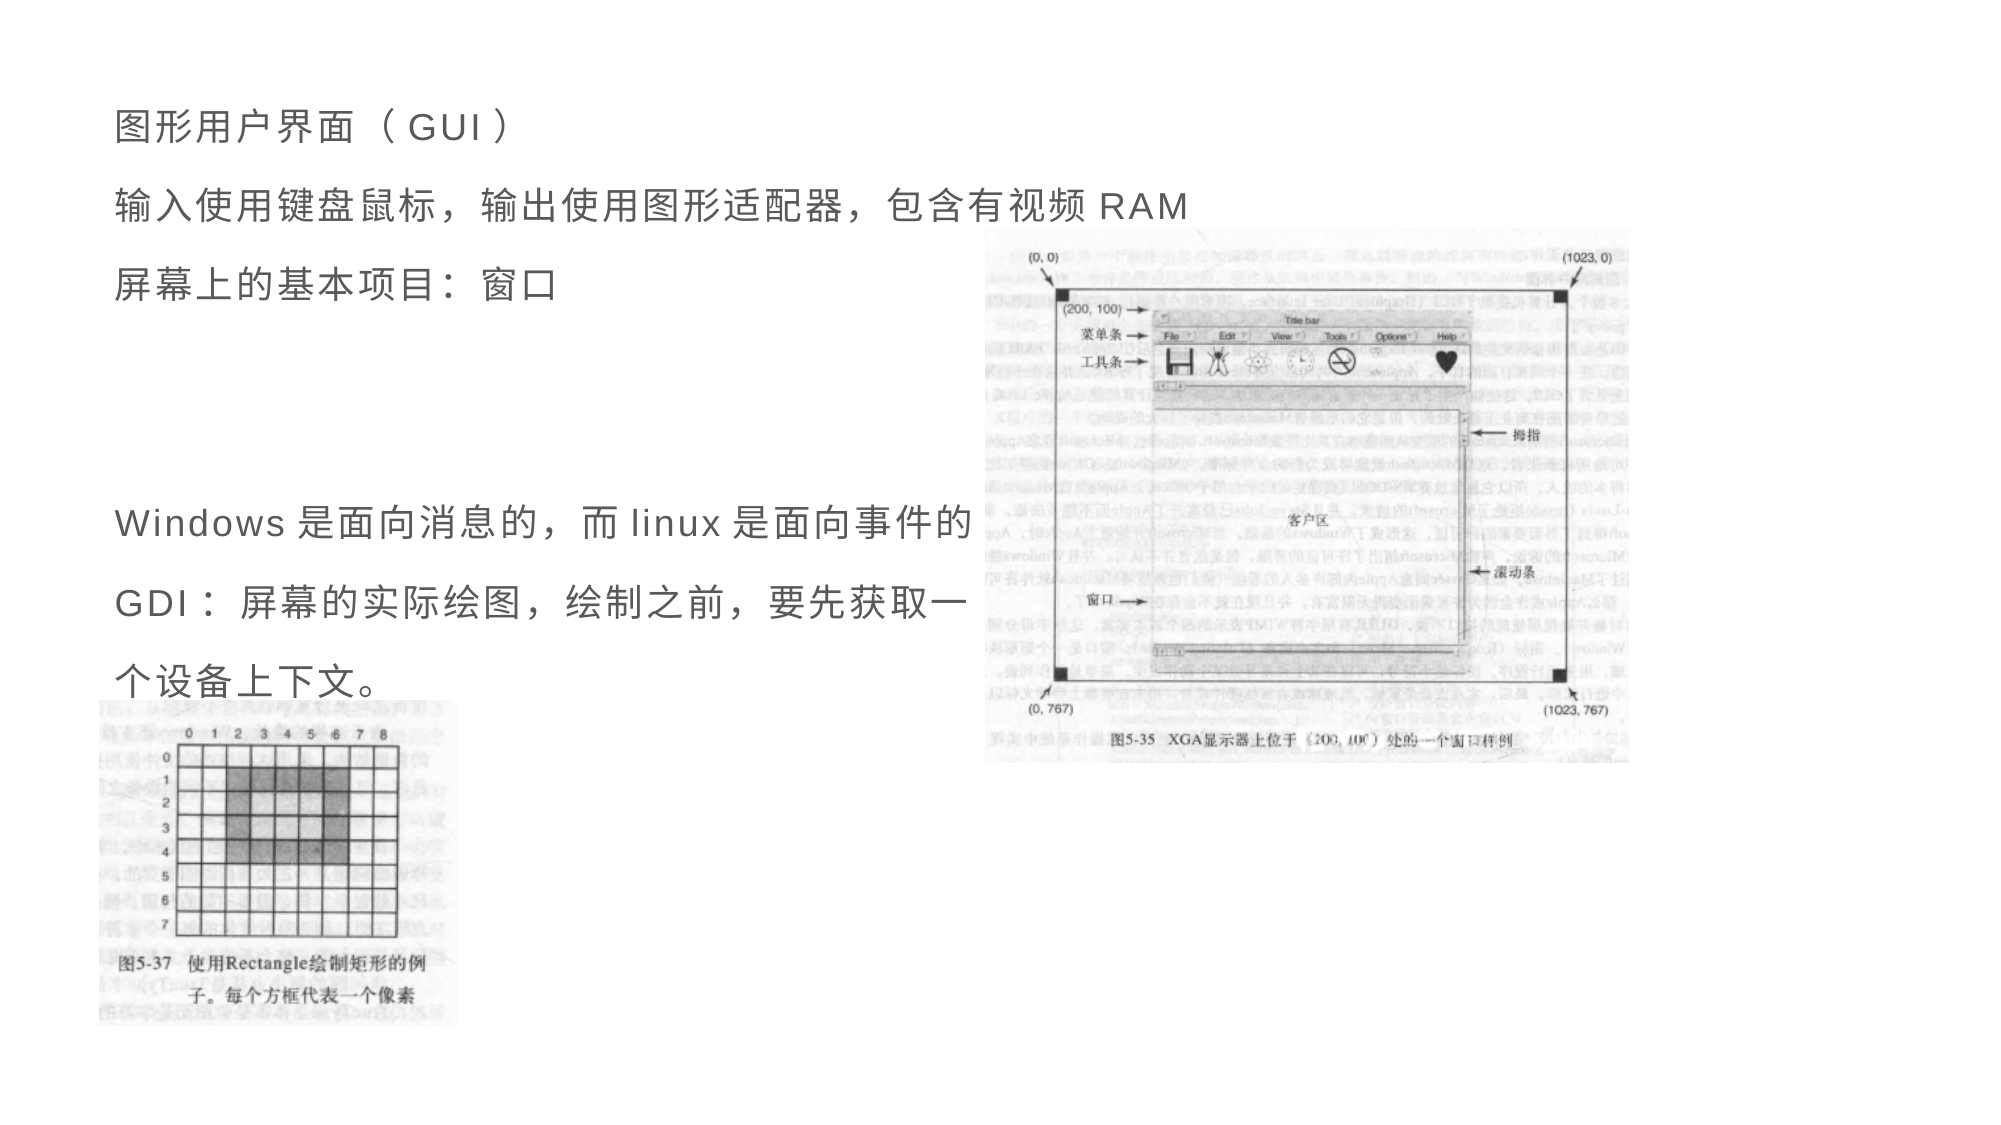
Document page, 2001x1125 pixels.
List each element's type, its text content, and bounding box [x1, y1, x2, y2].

picture [985, 228, 1629, 763]
list 图形用户界面（GUI） 输入使用键盘鼠标，输出使用图形适配器，包含有视频RAM 屏幕上的基本项目：窗口 Windows是面向消息的，而linux是面向事件的 GDI：屏幕的实际绘图，绘制之前，要先获取一 个设备上下文。 [99, 81, 1900, 1026]
picture [99, 700, 458, 1026]
